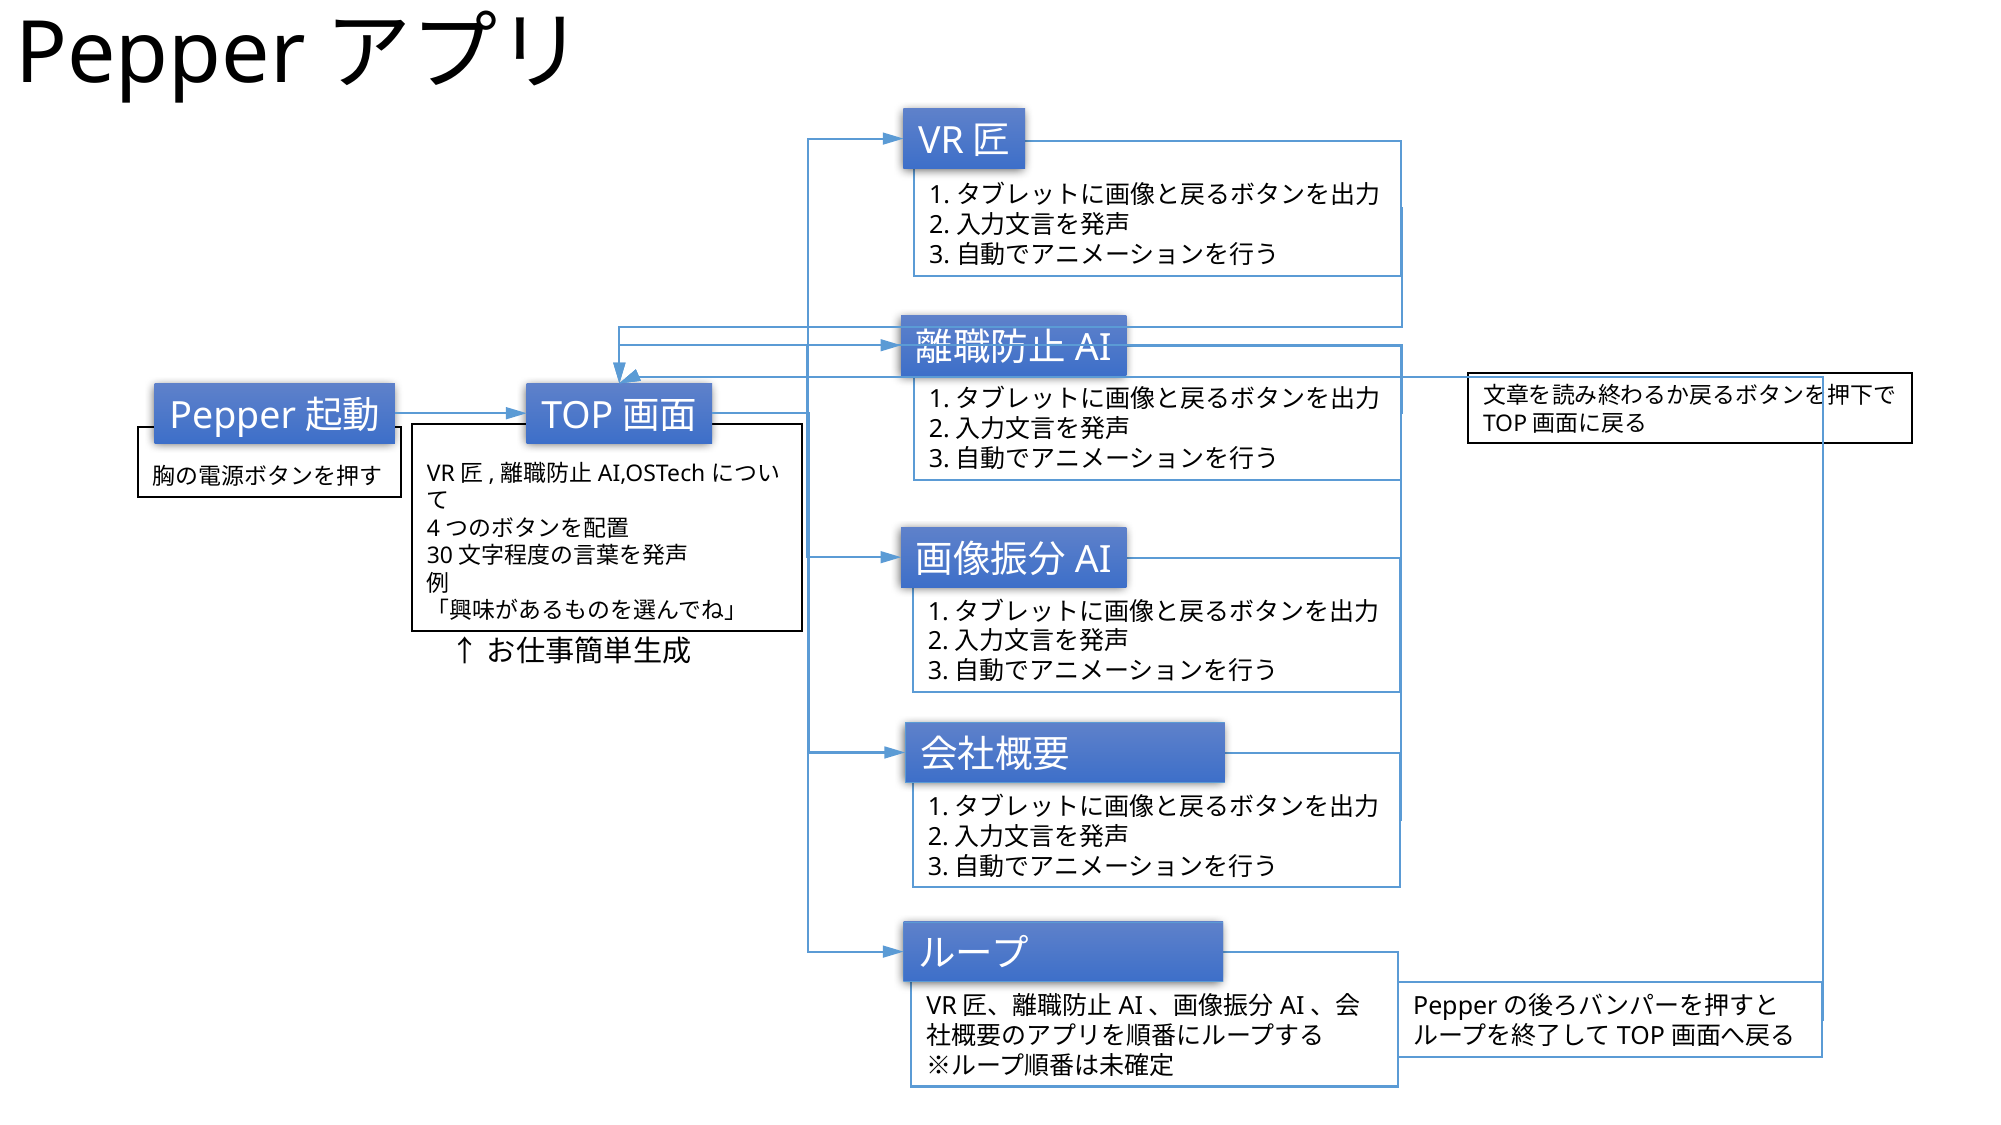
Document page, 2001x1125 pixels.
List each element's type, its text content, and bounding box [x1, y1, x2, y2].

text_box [619, 383, 1823, 1021]
text_box 1.タブレットに画像と戻るボタンを出力 2.入力文言を発声 3.自動でアニメーションを行う [913, 140, 1402, 209]
text_box VR匠、離職防止AI、画像振分AI、会社概要のアプリを順番にループする ※ループ順番は未確定 [910, 1021, 1399, 1088]
text_box 胸の電源ボタンを押す [137, 426, 402, 498]
text_box Pepper起動 [154, 383, 395, 444]
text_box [710, 138, 906, 209]
text_box Pepperの後ろバンパーを押すと ループを終了してTOP画面へ戻る [1397, 1021, 1823, 1058]
text_box ↑お仕事簡単生成 [435, 624, 619, 675]
text_box TOP画面 [526, 383, 619, 444]
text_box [619, 209, 1402, 383]
text_box 文章を読み終わるか戻るボタンを押下で TOP画面に戻る [1467, 372, 1913, 444]
text_box VR匠,離職防止AI,OSTechについて 4つのボタンを配置 30文字程度の言葉を発声 例 「興味があるものを選んでね」 [411, 423, 619, 632]
text_box VR匠 [903, 108, 1026, 169]
title Pepperアプリ [0, 0, 1725, 109]
